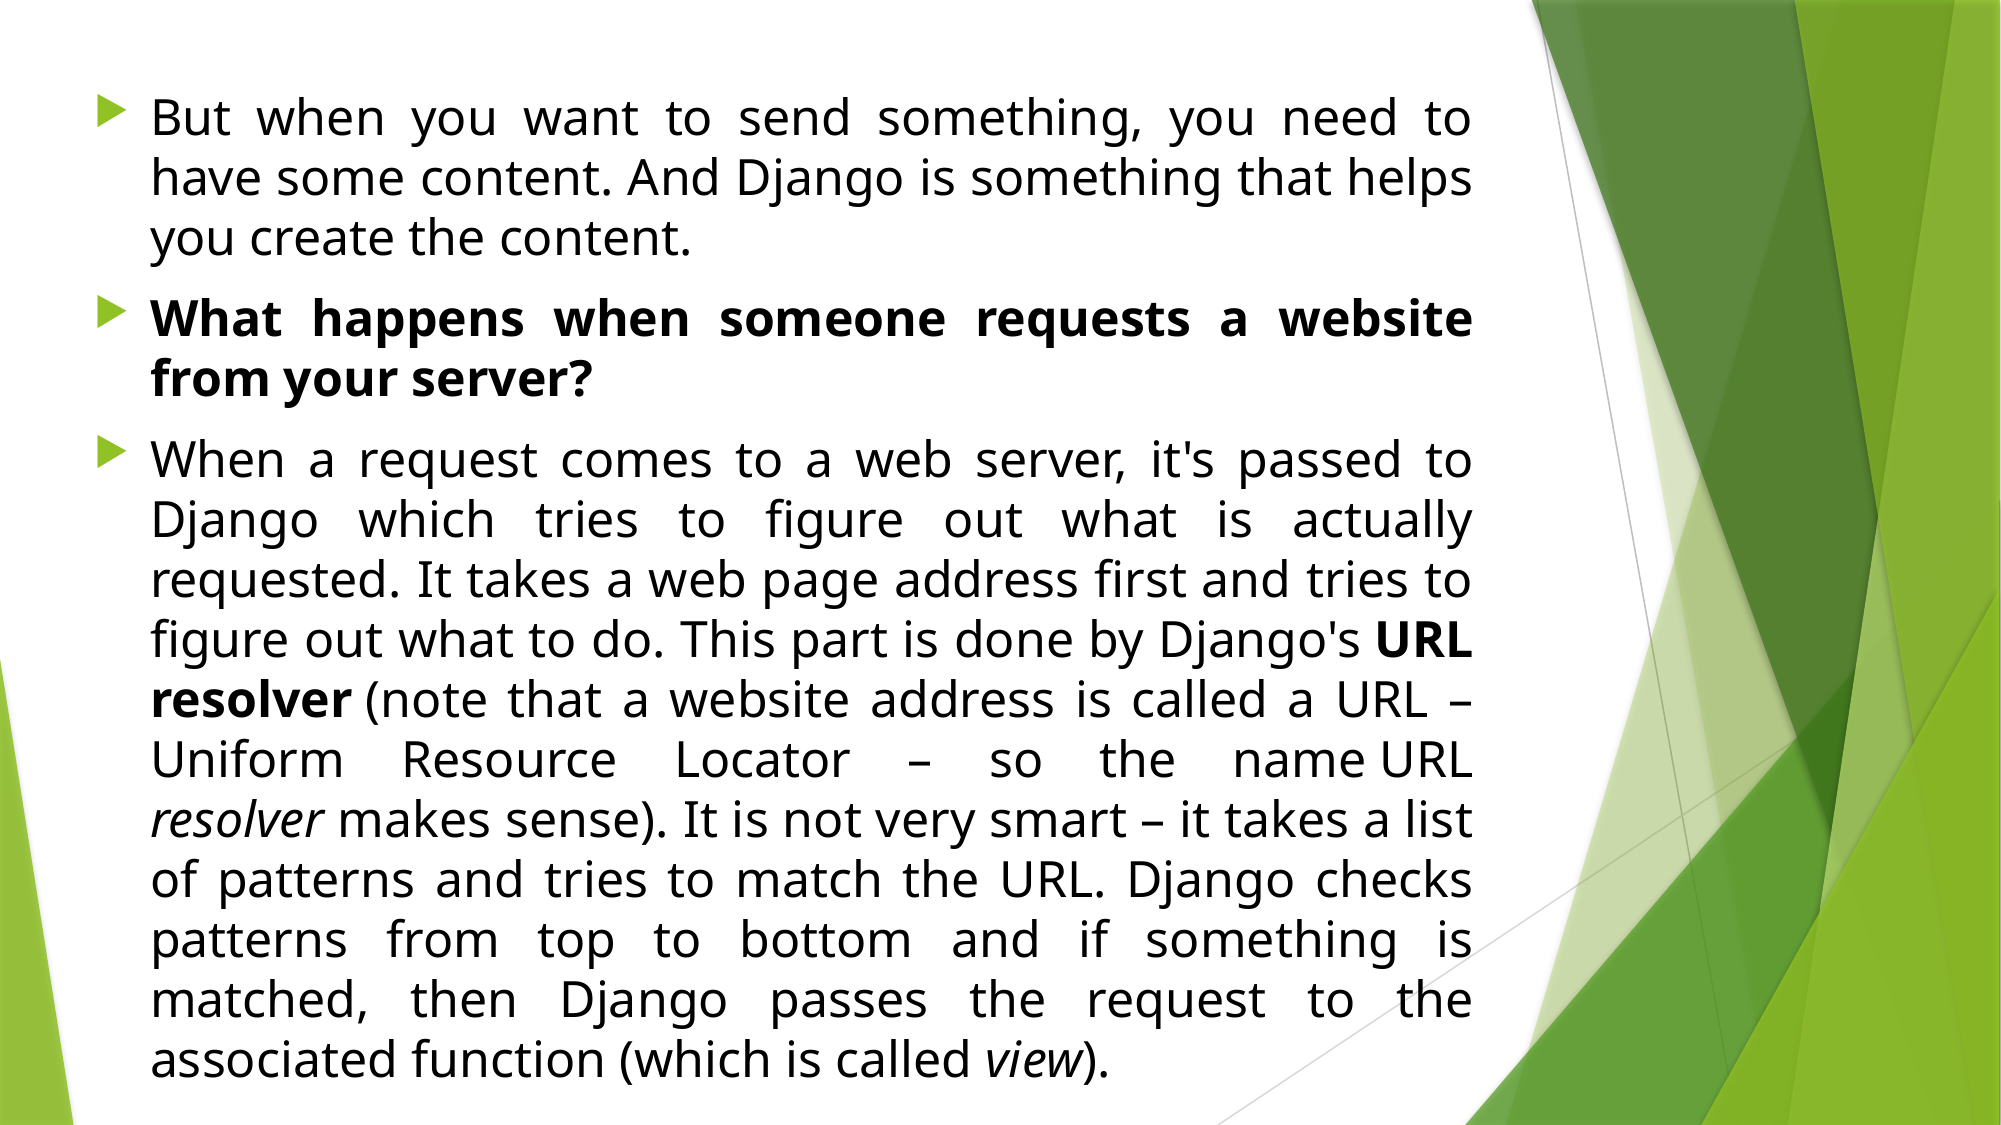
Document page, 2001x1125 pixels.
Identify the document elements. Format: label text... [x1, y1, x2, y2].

list But when you want to send something, you need to have some content. And Django is something that helps you create the content. What happens when someone requests a website from your server? When a request comes to a web server, it's passed to Django which tries to figure out what is actually requested. It takes a web page address first and tries to figure out what to do. This part is done by Django's URL resolver (note that a website address is called a URL – Uniform Resource Locator – so the name URL resolver makes sense). It is not very smart – it takes a list of patterns and tries to match the URL. Django checks patterns from top to bottom and if something is matched, then Django passes the request to the associated function (which is called view). [78, 78, 1489, 1059]
